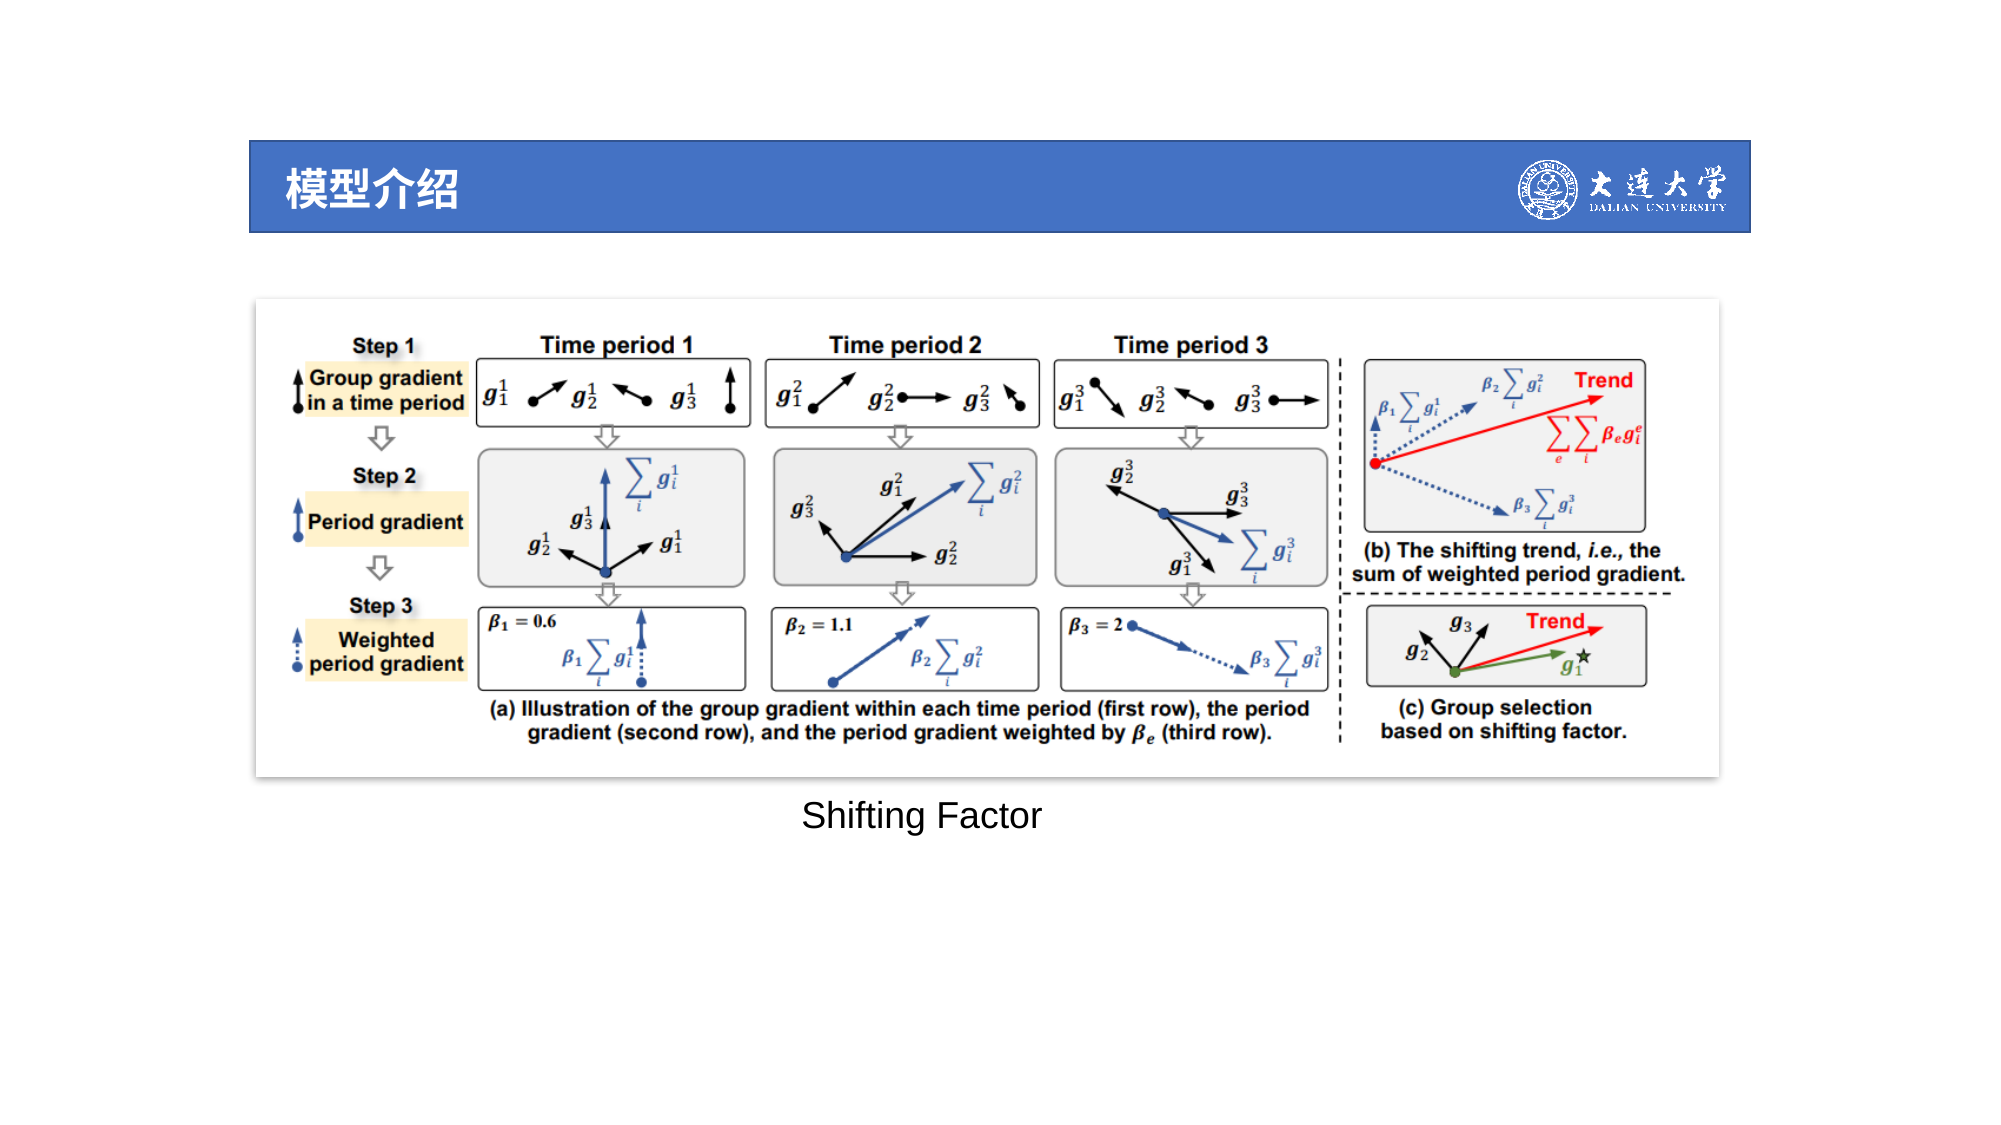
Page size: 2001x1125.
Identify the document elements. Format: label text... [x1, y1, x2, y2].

picture [1494, 147, 1755, 226]
picture [270, 313, 1704, 763]
text_box Shifting Factor [786, 783, 1473, 844]
text_box [249, 140, 1751, 233]
text_box 模型介绍 [270, 154, 1253, 222]
